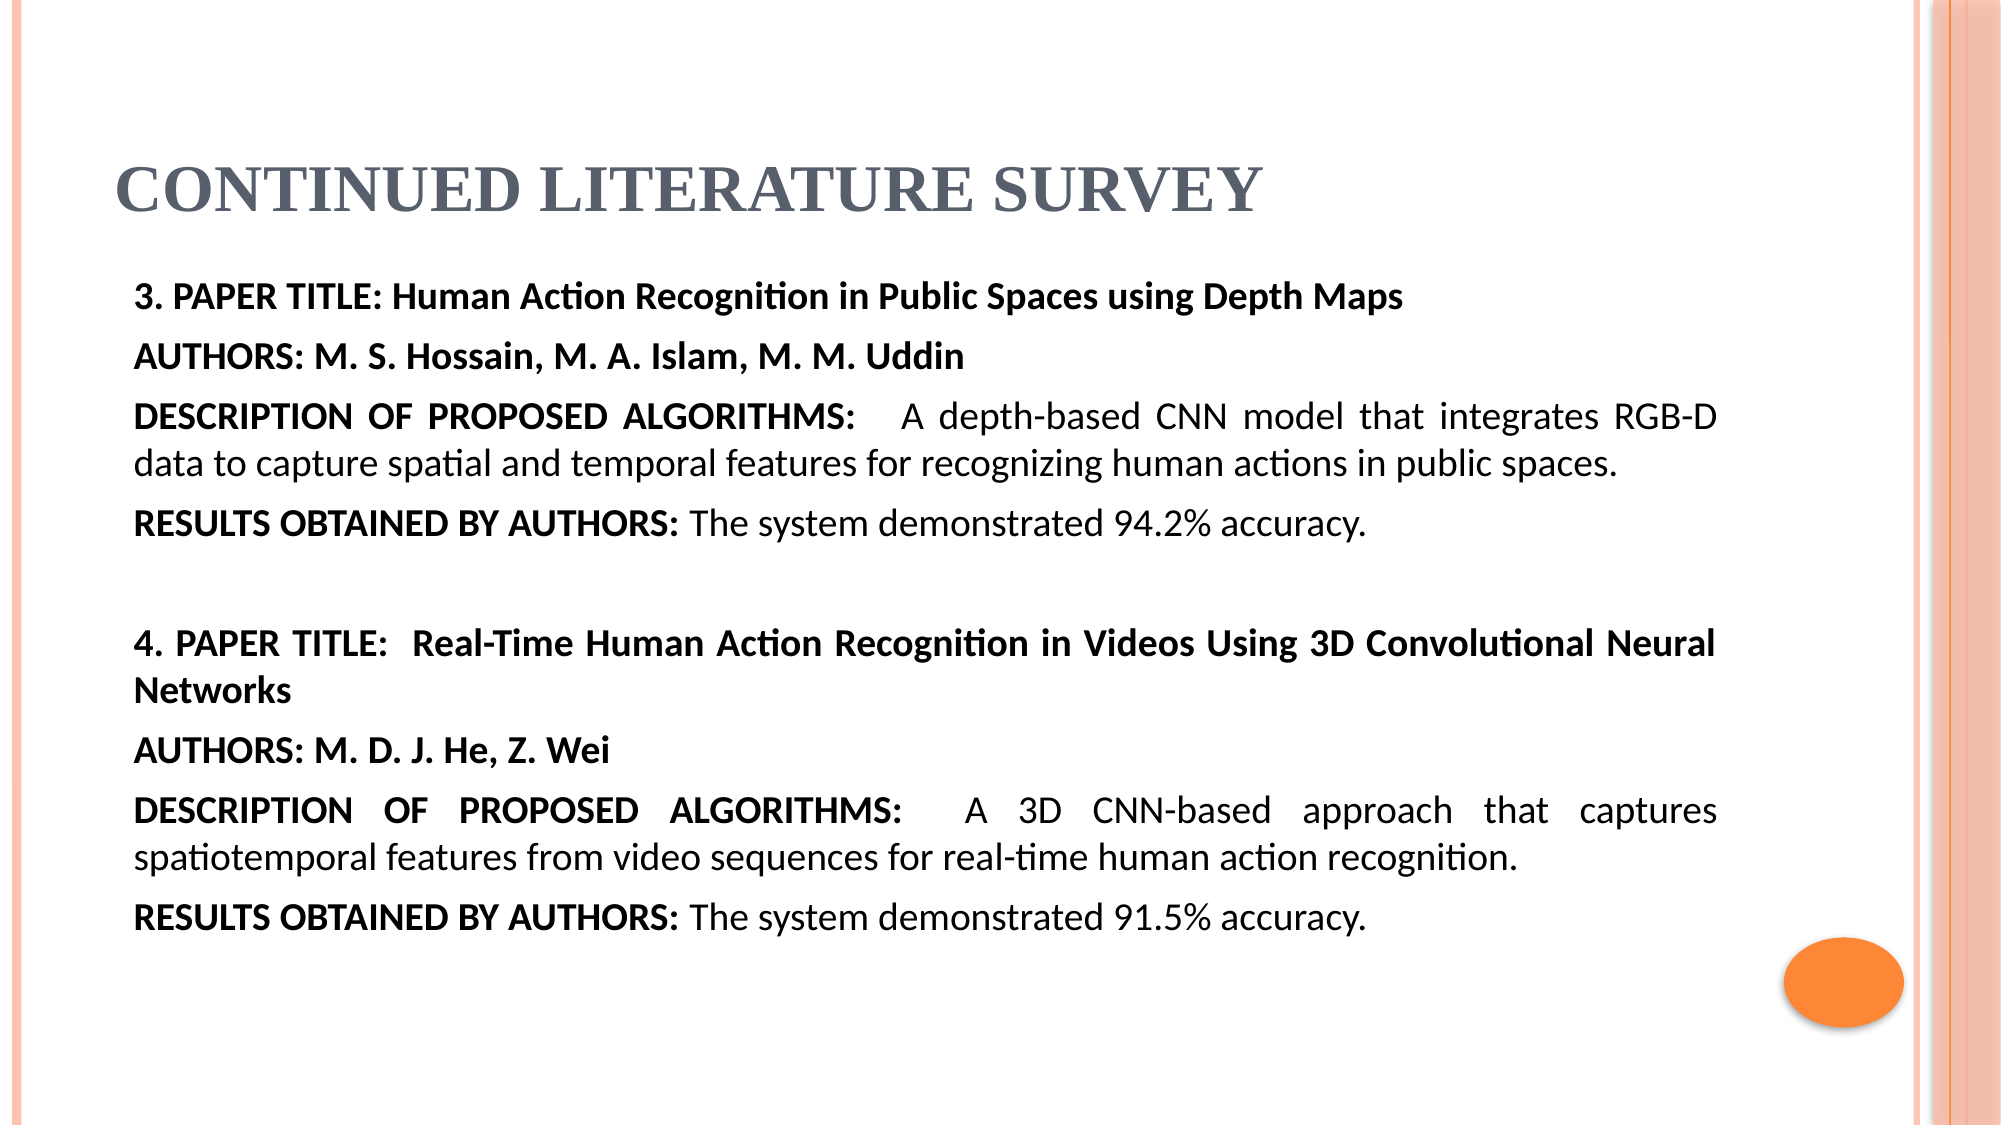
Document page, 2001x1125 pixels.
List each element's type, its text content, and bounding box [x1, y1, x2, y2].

title CONTINUED LITERATURE SURVEY [99, 45, 1734, 233]
list 3. PAPER TITLE: Human Action Recognition in Public Spaces using Depth Maps AUTHORS: M. S. Hossain, M. A. Islam, M. M. Uddin DESCRIPTION OF PROPOSED ALGORITHMS: A depth-based CNN model that integrates RGB-D data to capture spatial and temporal features for recognizing human actions in public spaces. RESULTS OBTAINED BY AUTHORS: The system demonstrated 94.2% accuracy. 4. PAPER TITLE: Real-Time Human Action Recognition in Videos Using 3D Convolutional Neural Networks AUTHORS: M. D. J. He, Z. Wei DESCRIPTION OF PROPOSED ALGORITHMS: A 3D CNN-based approach that captures spatiotemporal features from video sequences for real-time human action recognition. RESULTS OBTAINED BY AUTHORS: The system demonstrated 91.5% accuracy. [99, 262, 1734, 1062]
